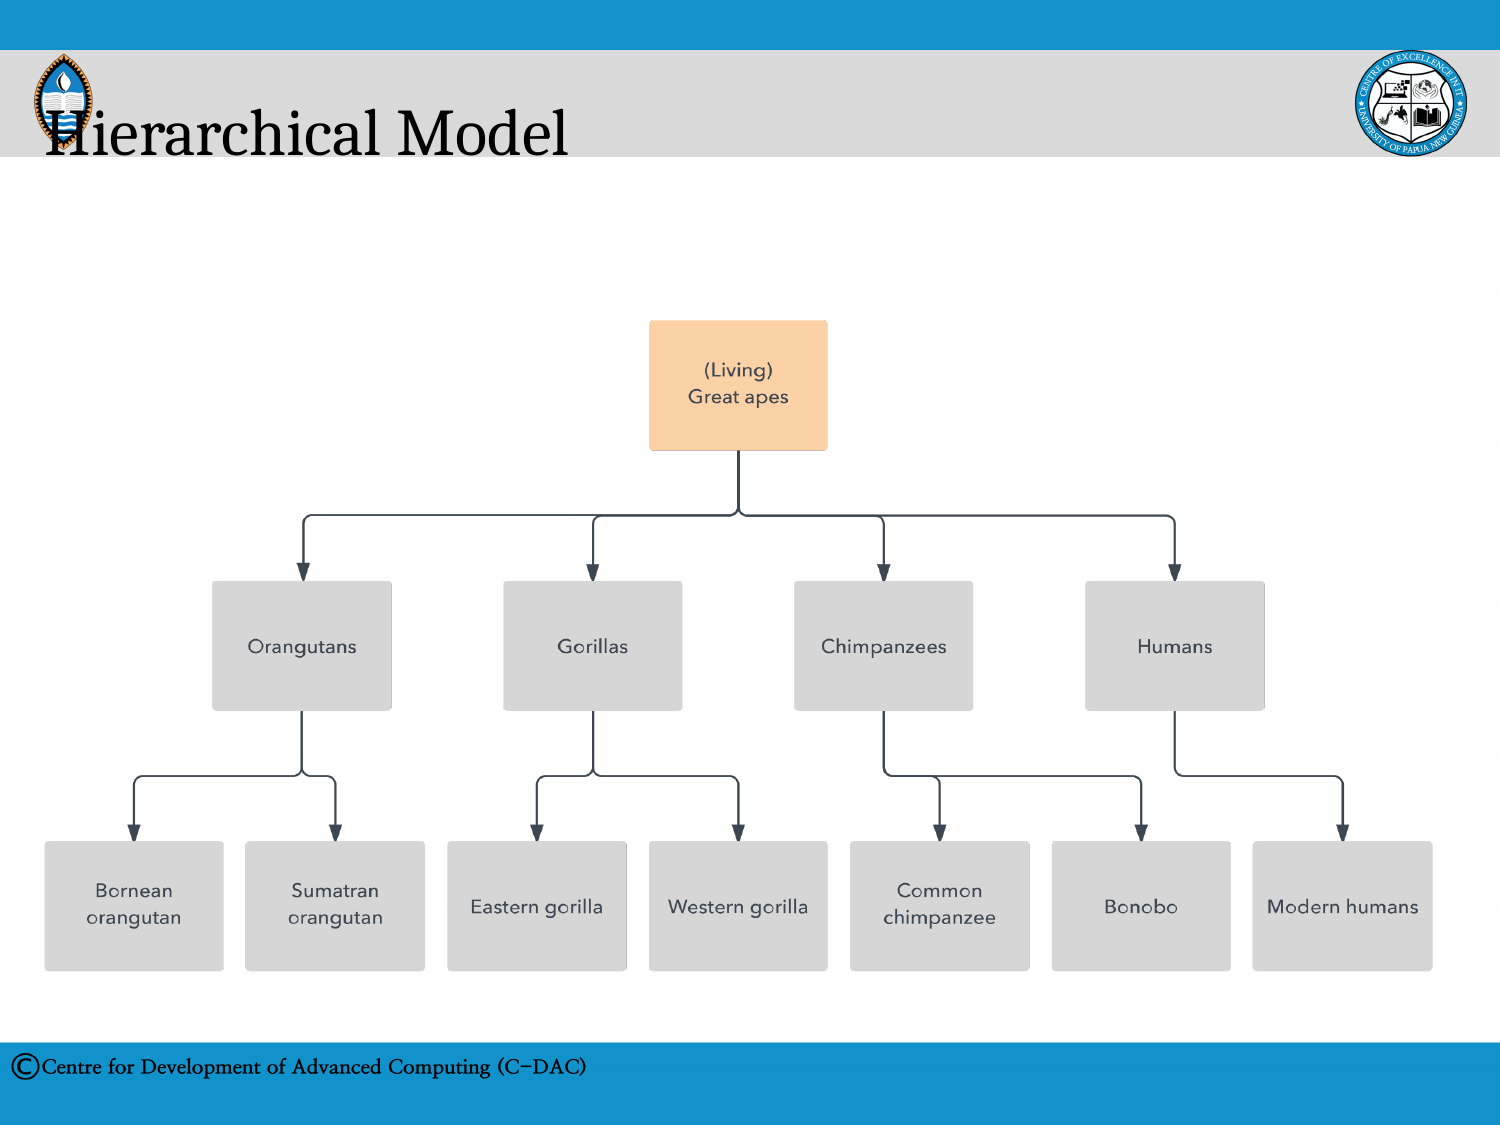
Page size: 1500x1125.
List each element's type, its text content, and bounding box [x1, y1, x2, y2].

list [43, 319, 1433, 972]
picture [0, 0, 1500, 1125]
title Hierarchical Model [29, 40, 1305, 228]
